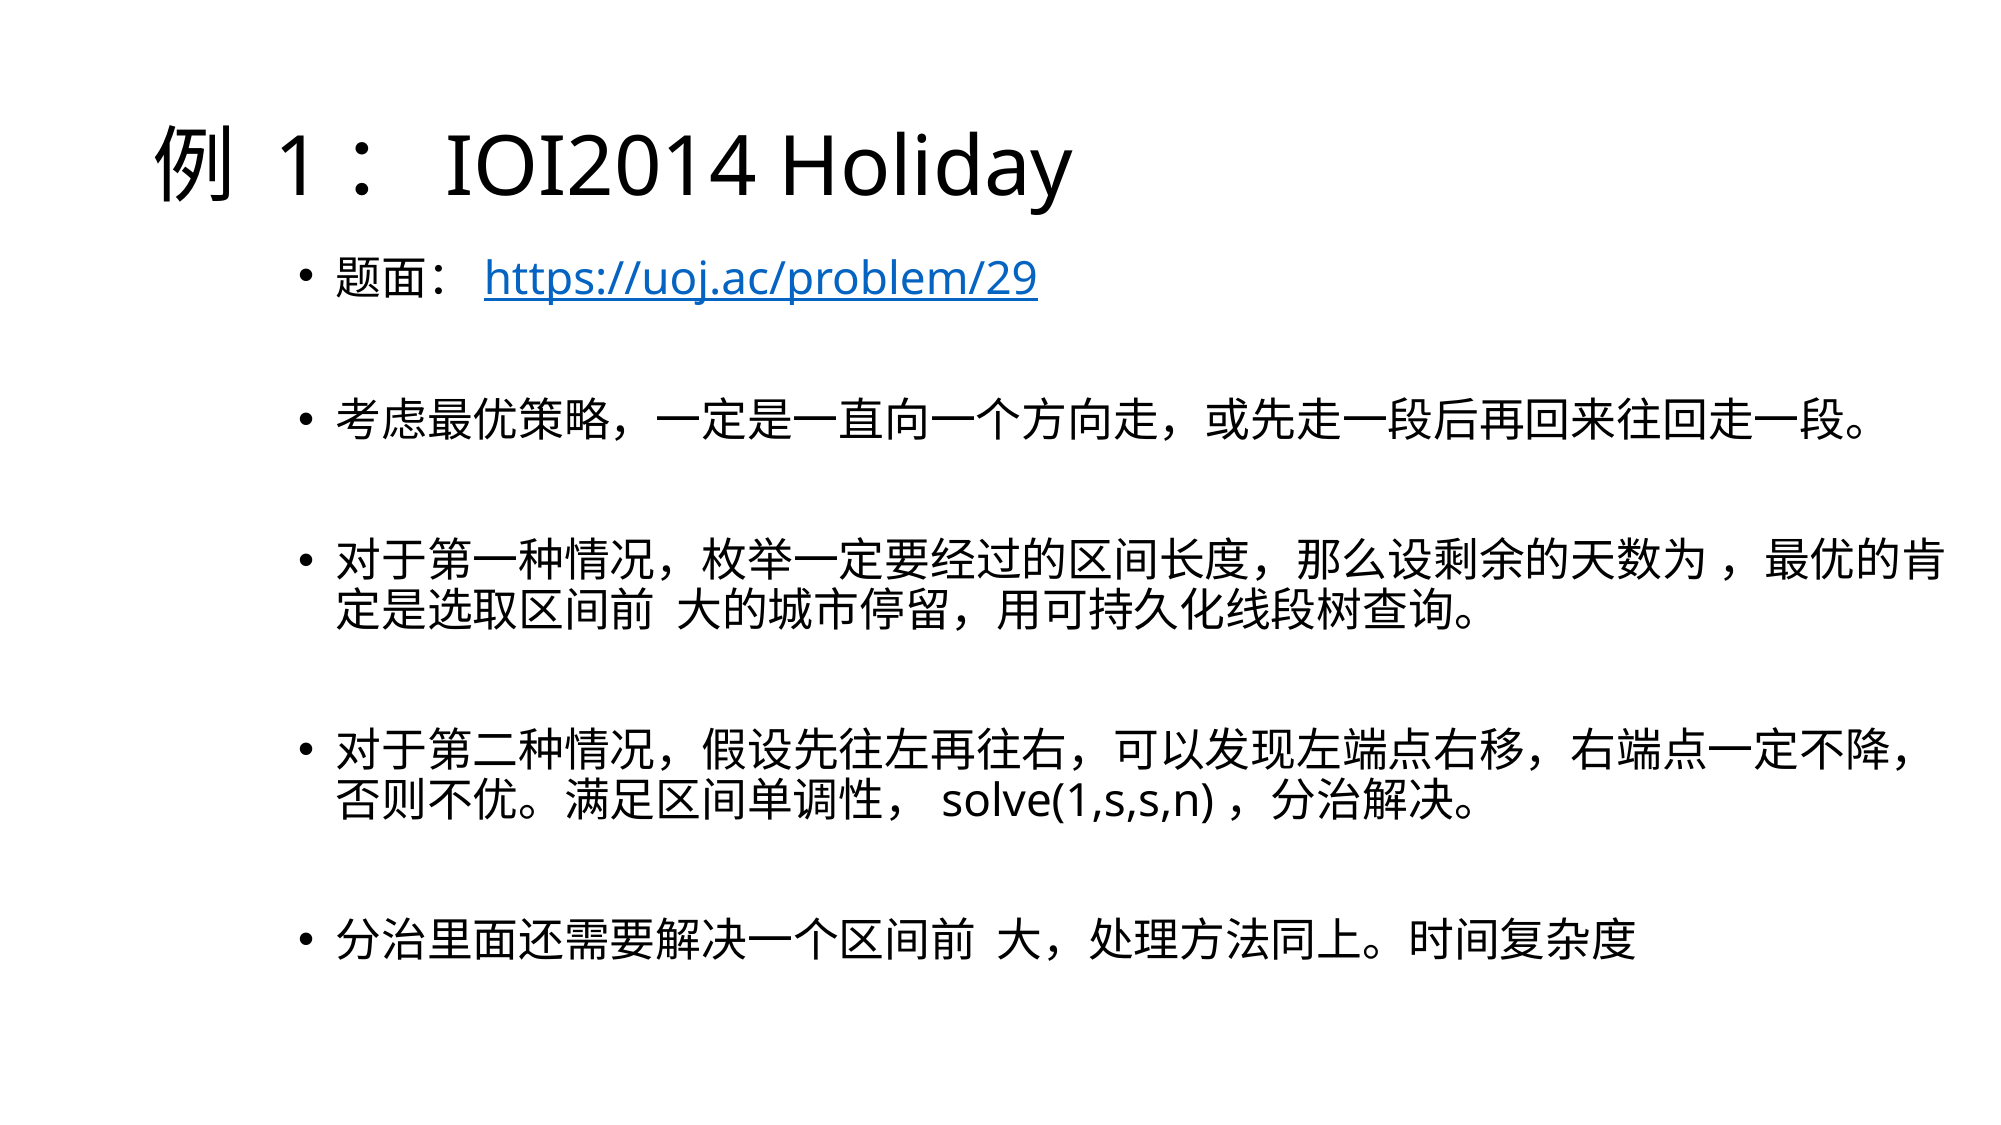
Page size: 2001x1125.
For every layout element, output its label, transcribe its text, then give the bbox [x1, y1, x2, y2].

title 例 1：IOI2014 Holiday [137, 59, 1863, 278]
